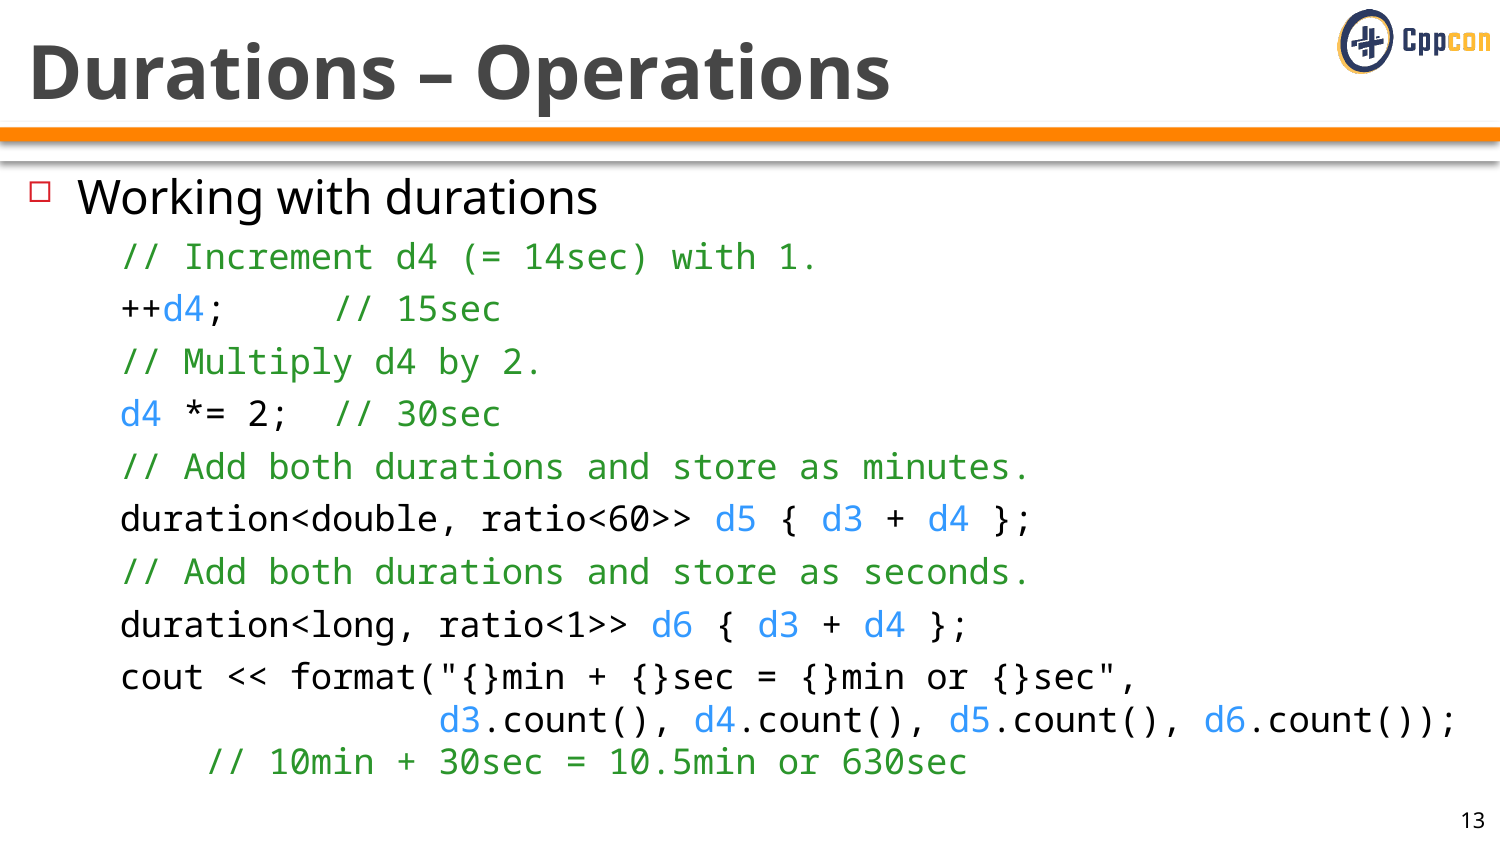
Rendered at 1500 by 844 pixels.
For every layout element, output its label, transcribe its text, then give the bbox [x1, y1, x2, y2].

picture [1337, 9, 1490, 74]
list Working with durations // Increment d4 (= 14sec) with 1. ++d4; // 15sec // Multiply d4 by 2. d4 *= 2; // 30sec // Add both durations and store as minutes. duration<double, ratio<60>> d5 { d3 + d4 }; // Add both durations and store as seconds. duration<long, ratio<1>> d6 { d3 + d4 }; cout << format("{}min + {}sec = {}min or {}sec", d3.count(), d4.count(), d5.count(), d6.count()); // 10min + 30sec = 10.5min or 630sec [12, 159, 1488, 835]
title Durations – Operations [12, 19, 1488, 122]
